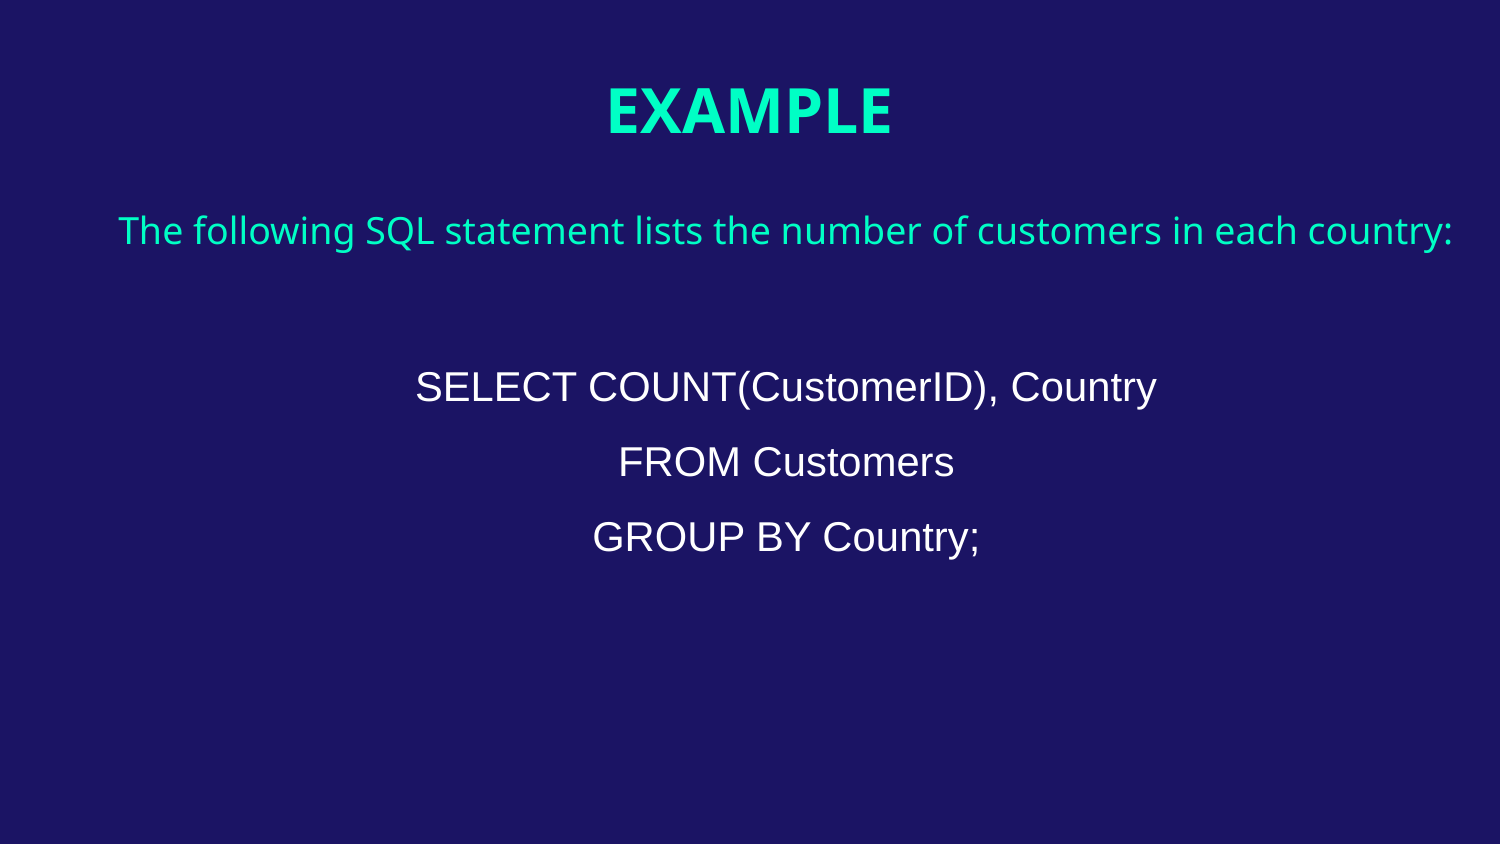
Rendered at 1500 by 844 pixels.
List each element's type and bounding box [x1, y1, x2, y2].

title [209, 56, 1291, 166]
text_box [92, 191, 1481, 302]
text_box [151, 326, 1422, 677]
